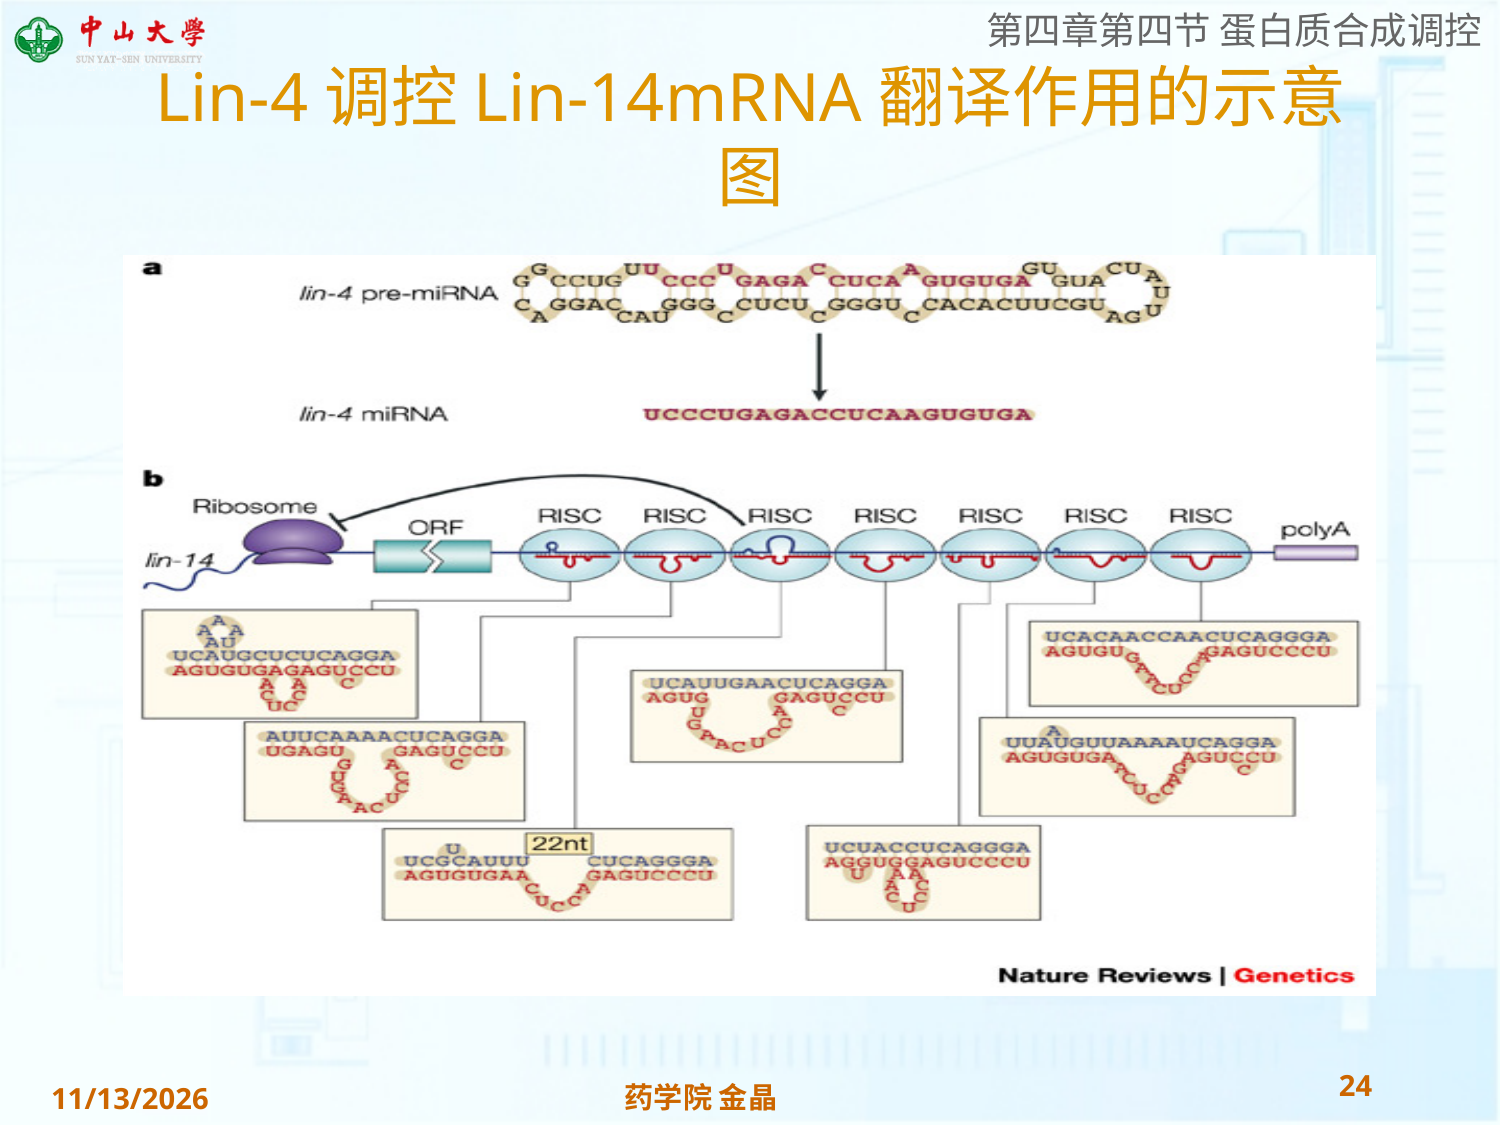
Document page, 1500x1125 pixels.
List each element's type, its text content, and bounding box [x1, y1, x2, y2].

slide_number 24 [1074, 1049, 1388, 1125]
footer 药学院 金晶 [428, 1071, 975, 1123]
picture [0, 0, 1500, 1125]
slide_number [35, 1074, 316, 1125]
title Lin-4调控Lin-14mRNA翻译作用的示意图 [113, 61, 1389, 209]
